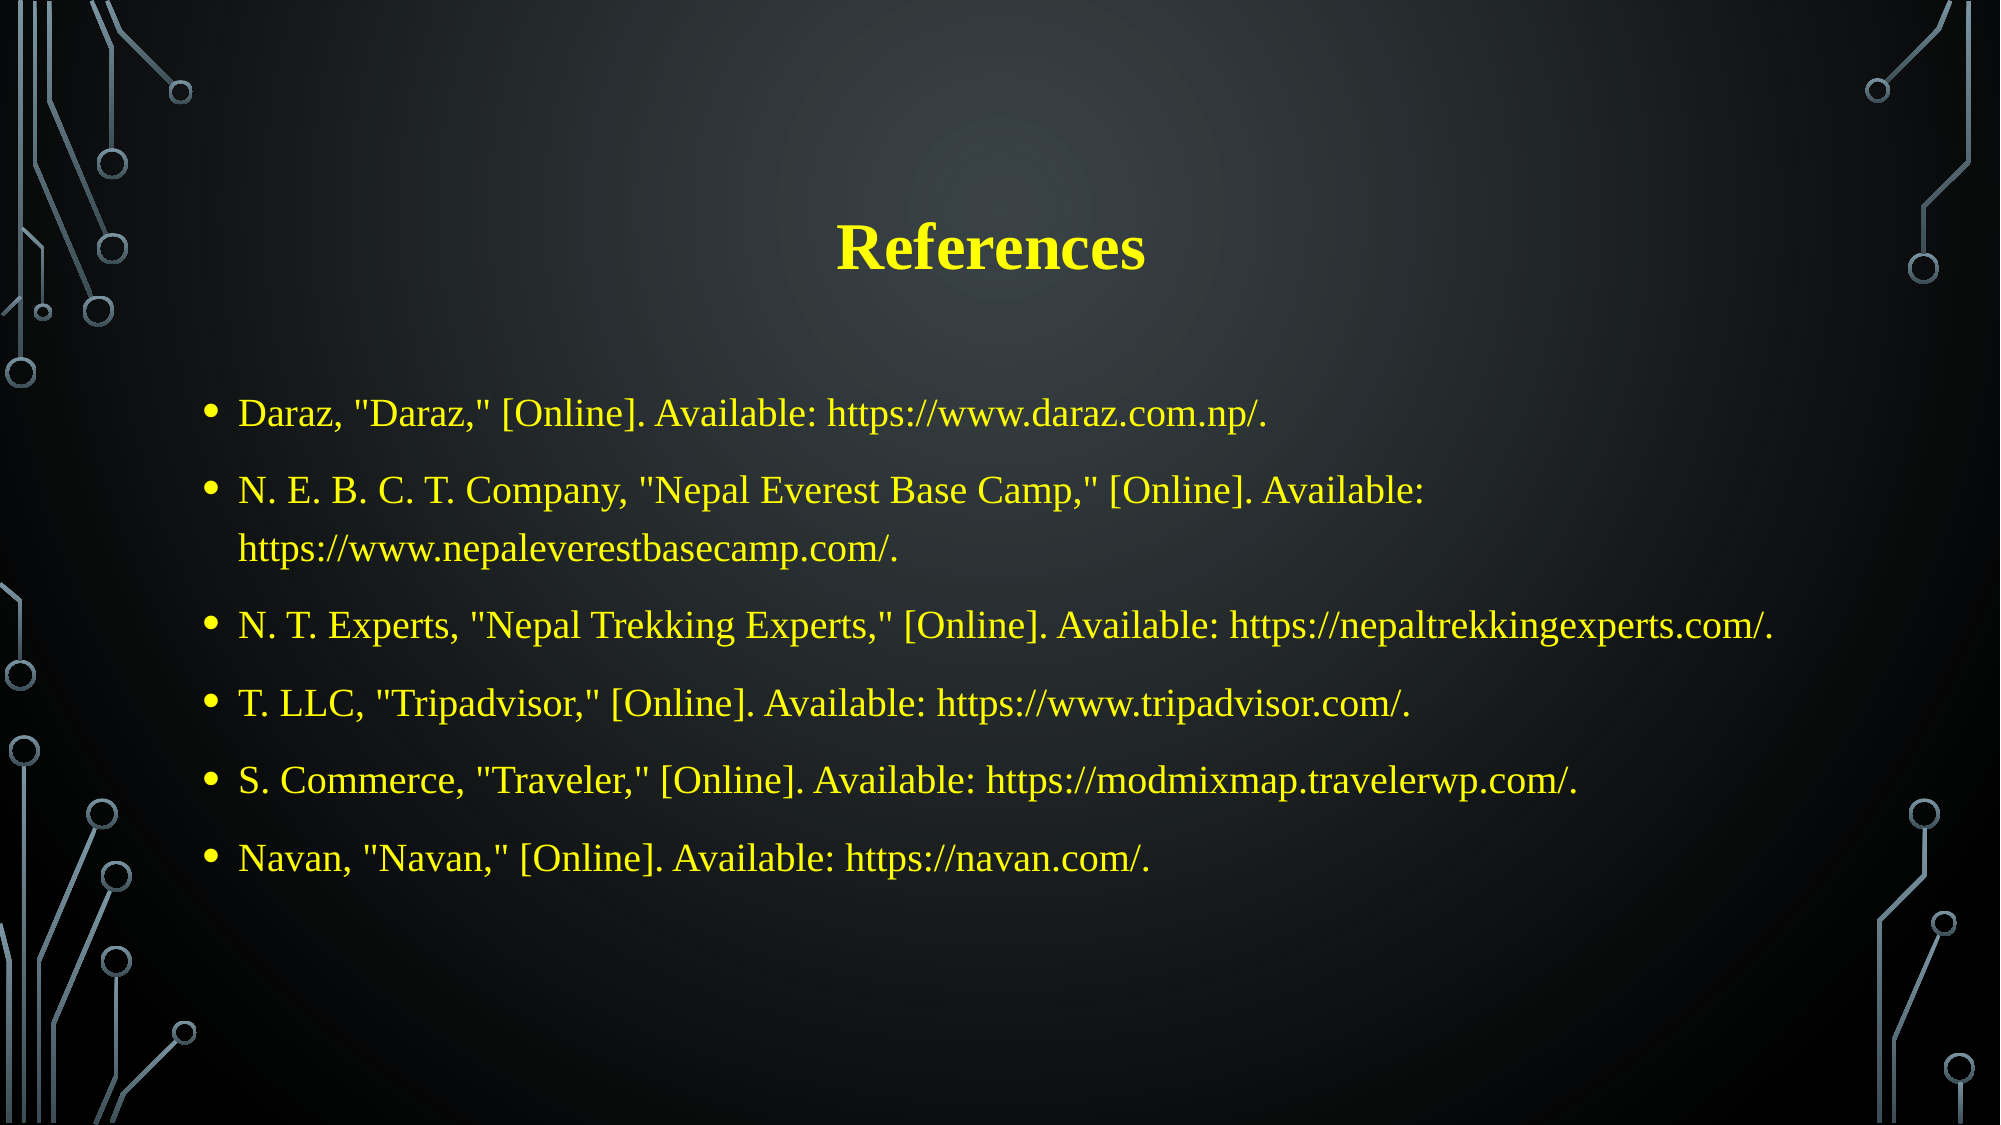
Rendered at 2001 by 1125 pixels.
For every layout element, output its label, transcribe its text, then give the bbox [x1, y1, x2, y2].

list Daraz, "Daraz," [Online]. Available: https://www.daraz.com.np/. N. E. B. C. T. Company, "Nepal Everest Base Camp," [Online]. Available: https://www.nepaleverestbasecamp.com/. N. T. Experts, "Nepal Trekking Experts," [Online]. Available: https://nepaltrekkingexperts.com/. T. LLC, "Tripadvisor," [Online]. Available: https://www.tripadvisor.com/. S. Commerce, "Traveler," [Online]. Available: https://modmixmap.travelerwp.com/. Navan, "Navan," [Online]. Available: https://navan.com/. [187, 369, 1813, 950]
title References [187, 101, 1813, 344]
